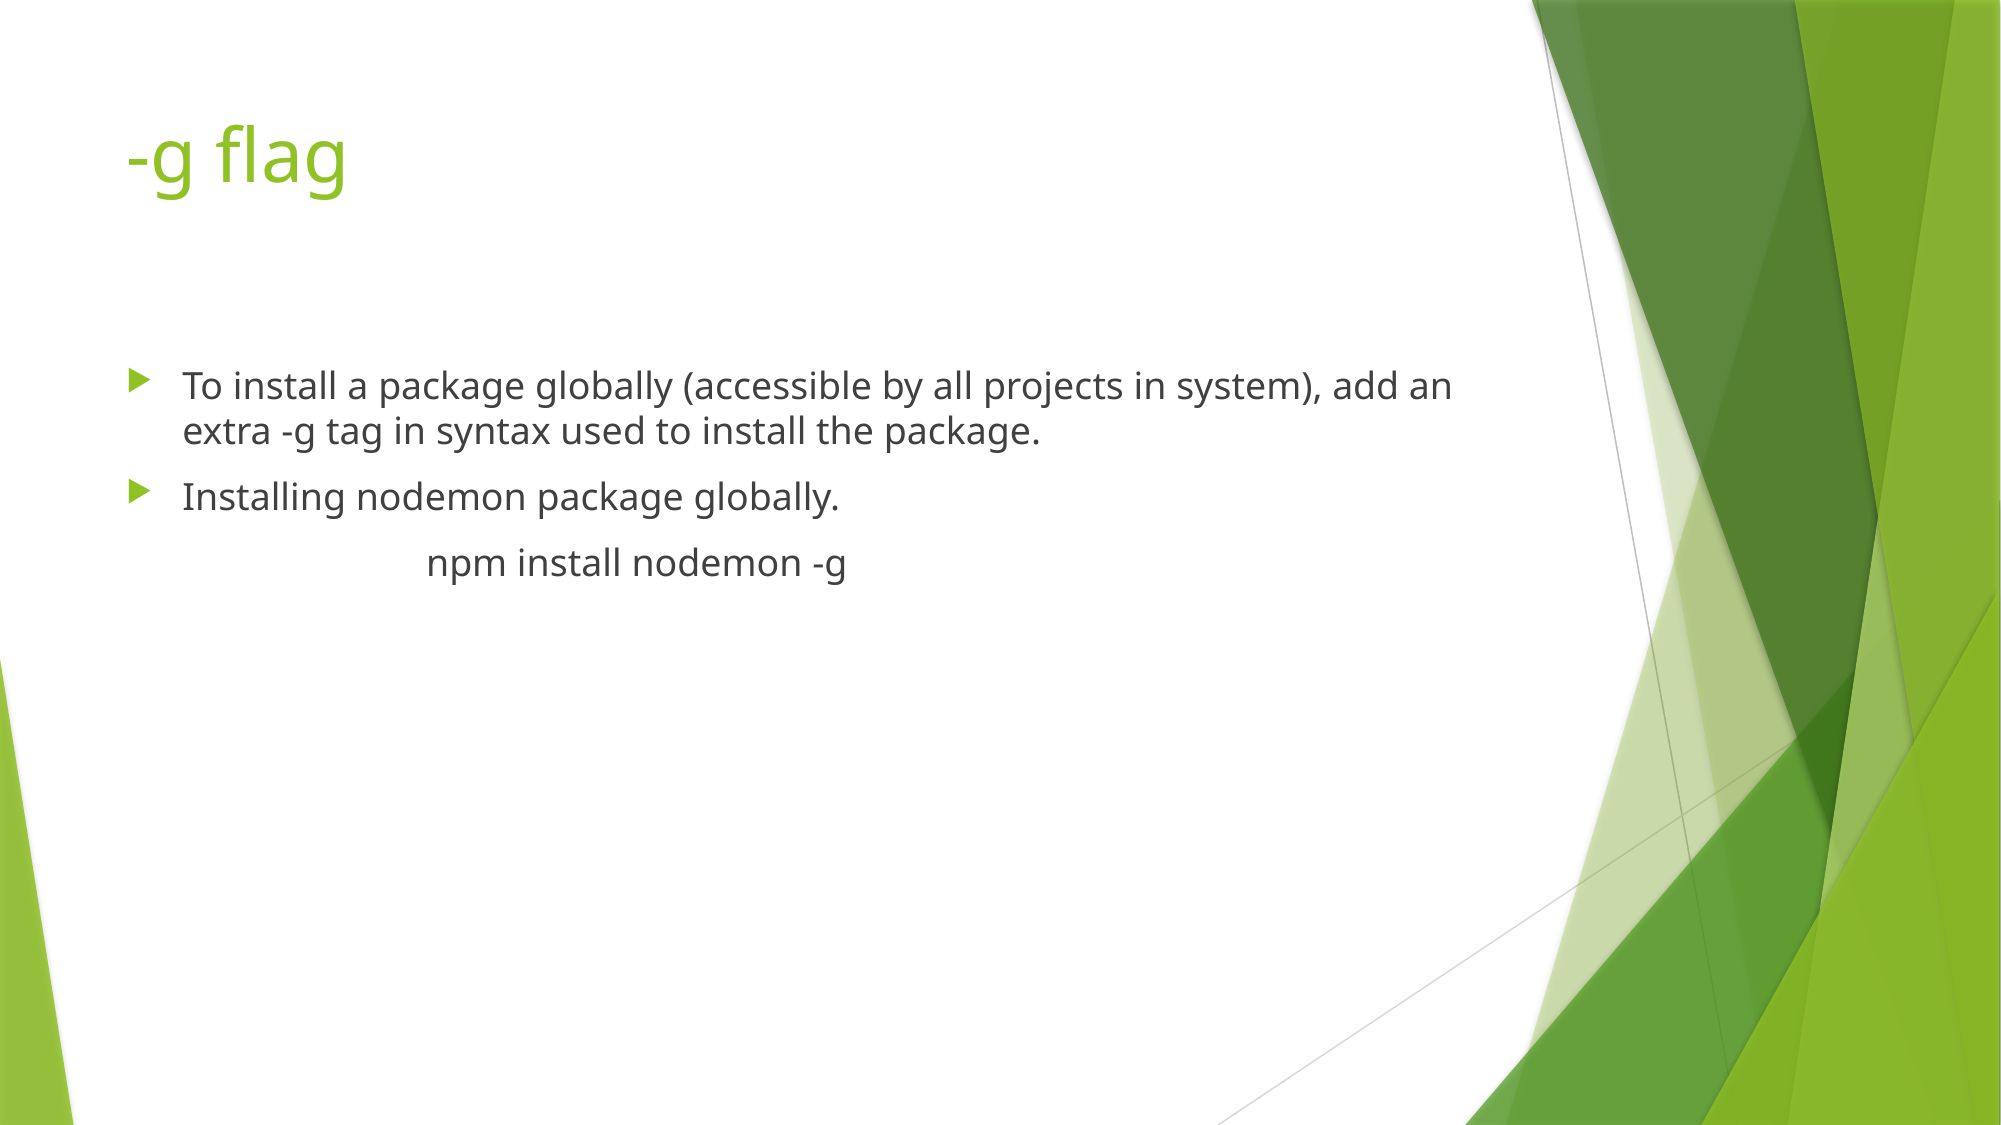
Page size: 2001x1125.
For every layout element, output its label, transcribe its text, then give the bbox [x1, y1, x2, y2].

list To install a package globally (accessible by all projects in system), add an extra -g tag in syntax used to install the package. Installing nodemon package globally. npm install nodemon -g [111, 354, 1522, 992]
title -g flag [111, 99, 1522, 317]
